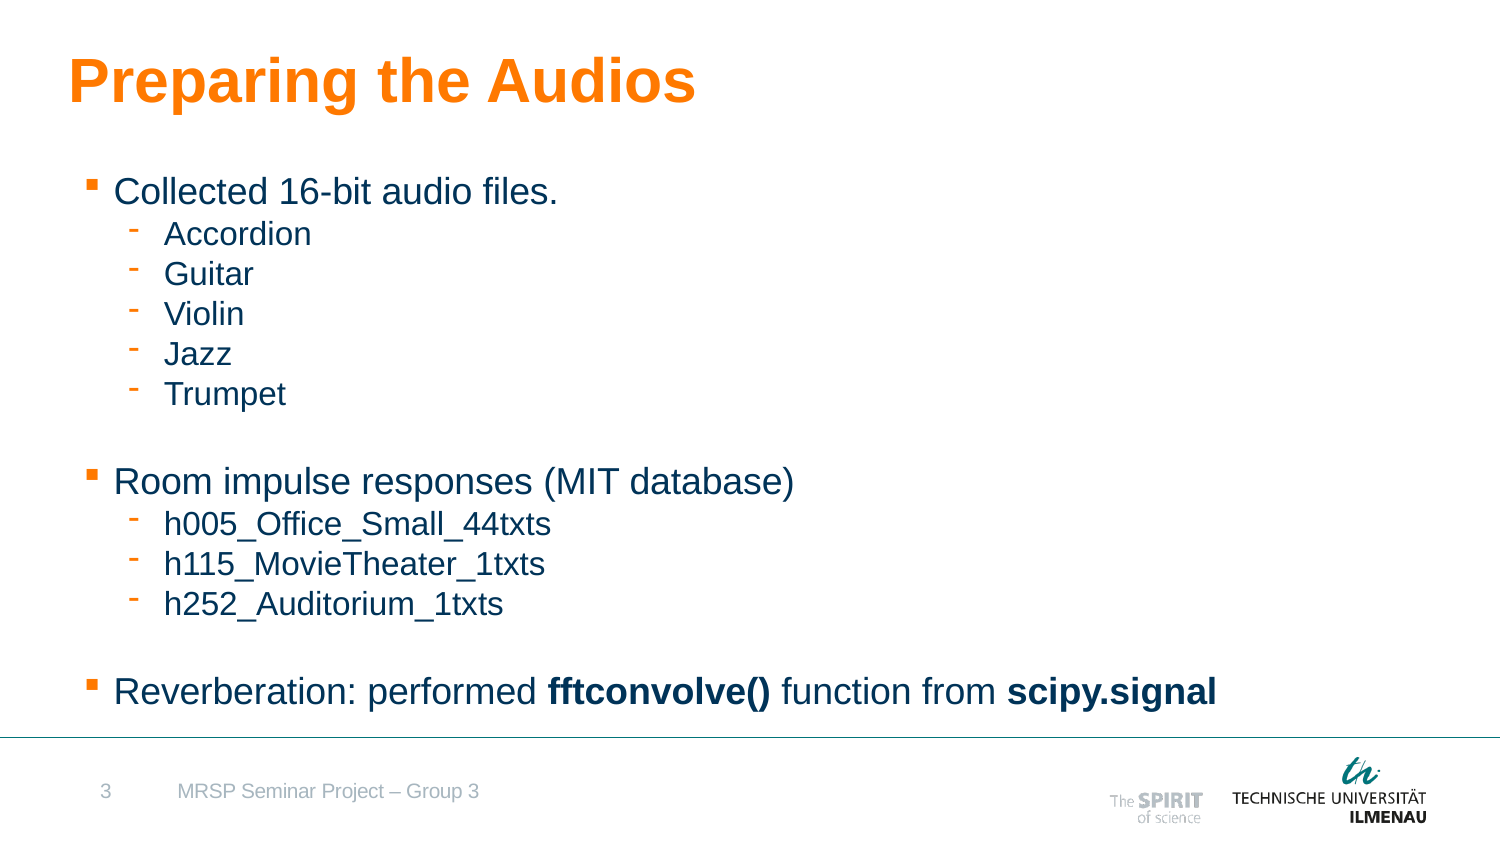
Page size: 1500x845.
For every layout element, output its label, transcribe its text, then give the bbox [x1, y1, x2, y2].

slide_number 3 [41, 777, 112, 803]
picture [1101, 752, 1426, 829]
list Collected 16-bit audio files. Accordion Guitar Violin Jazz Trumpet Room impulse responses (MIT database) h005_Office_Small_44txts h115_MovieTheater_1txts h252_Auditorium_1txts Reverberation: performed fftconvolve() function from scipy.signal [68, 159, 1432, 710]
title Preparing the Audios [68, 40, 1432, 116]
